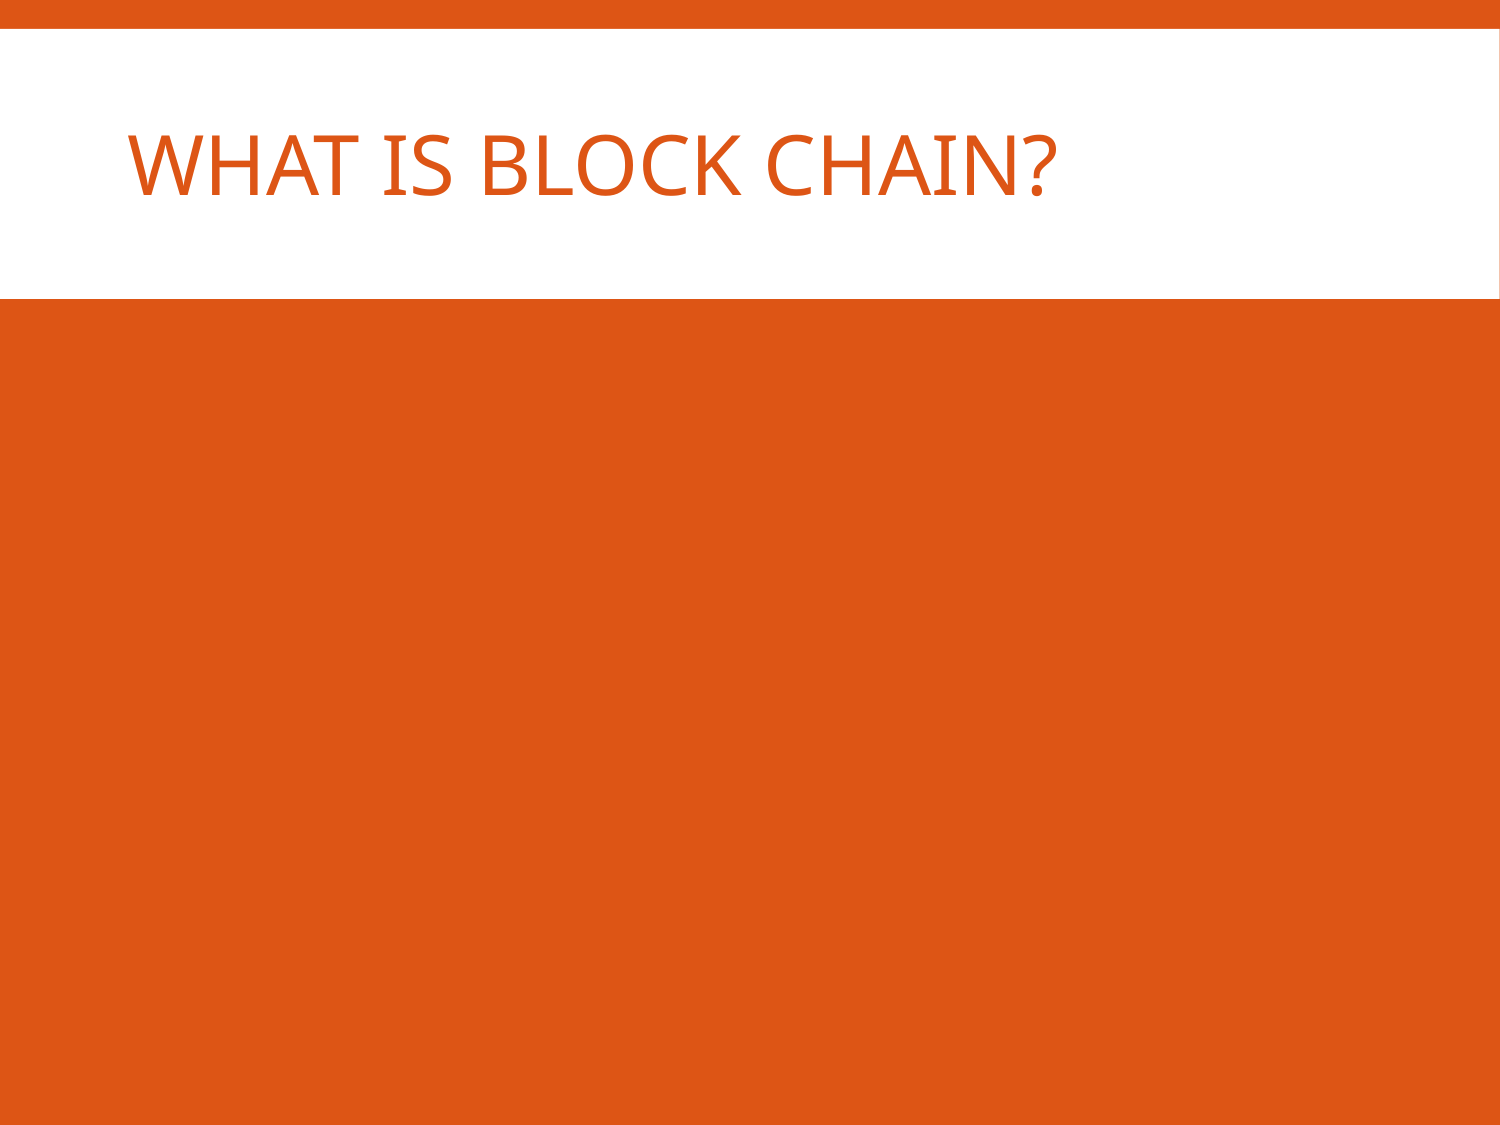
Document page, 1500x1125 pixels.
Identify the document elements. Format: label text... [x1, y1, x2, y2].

title What is Block Chain? [112, 46, 1388, 295]
